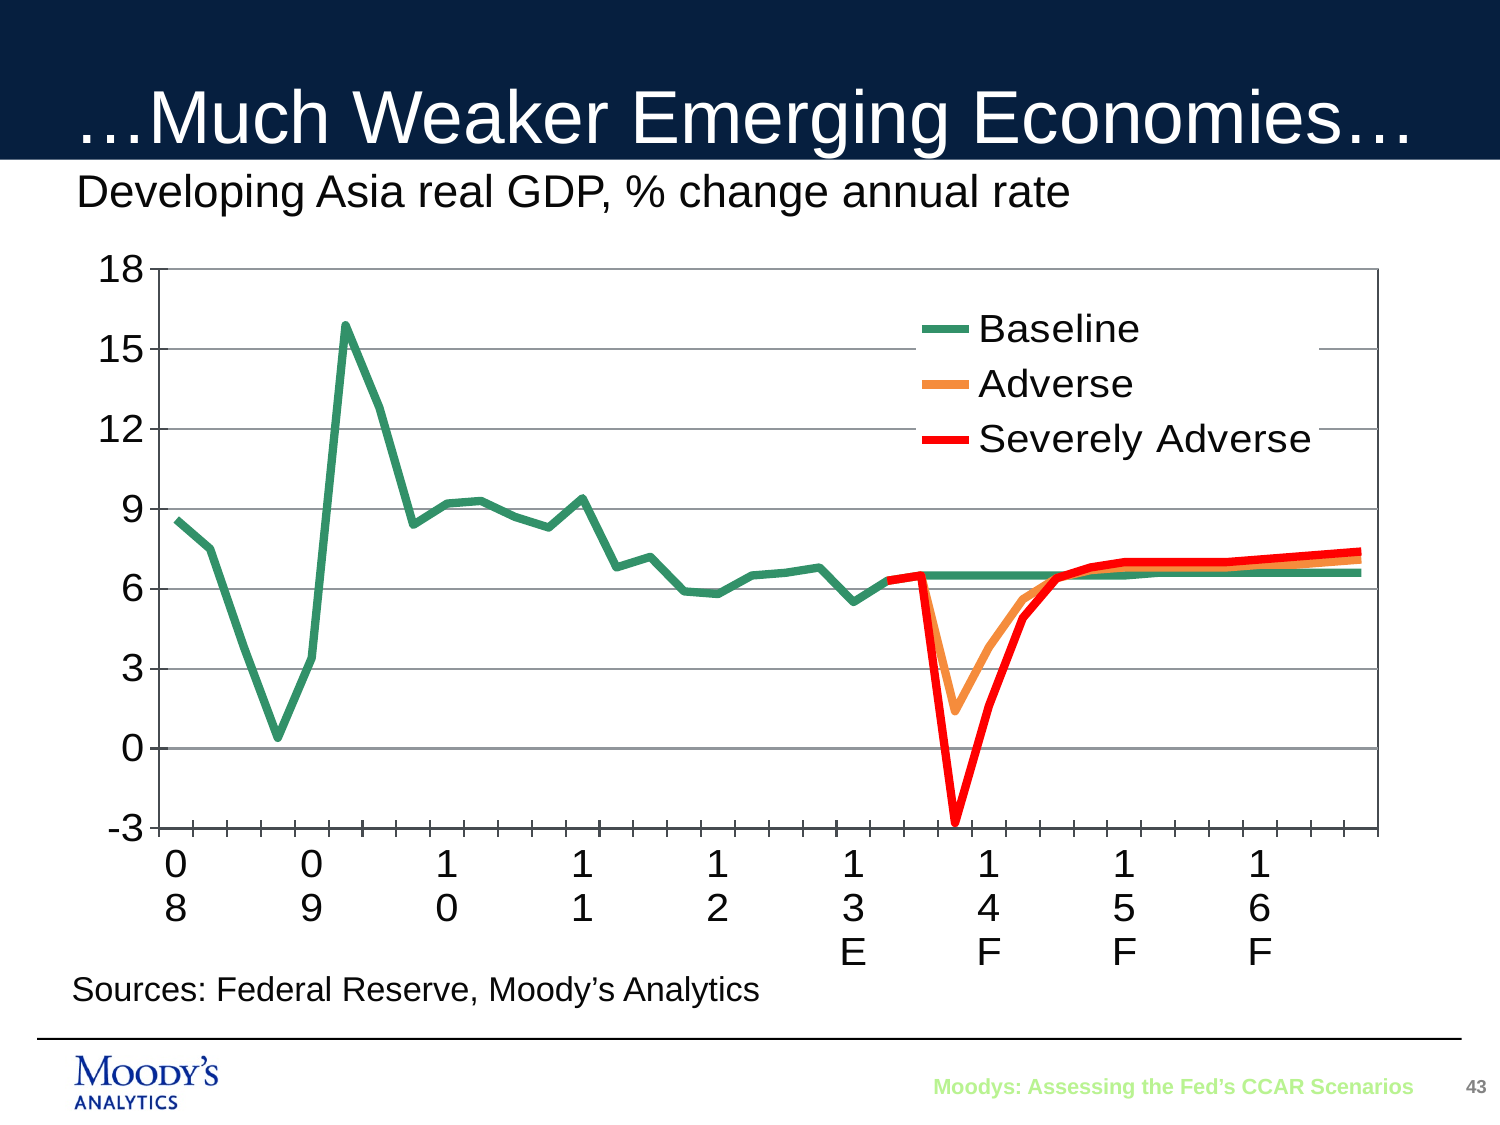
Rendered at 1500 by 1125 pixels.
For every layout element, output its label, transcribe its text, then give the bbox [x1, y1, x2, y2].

text_box Moodys: Assessing the Fed’s CCAR Scenarios [933, 1077, 1477, 1109]
text_box Developing Asia real GDP, % change annual rate [76, 154, 1426, 215]
picture [65, 1044, 230, 1118]
chart [40, 217, 1435, 975]
title …Much Weaker Emerging Economies… [72, 100, 1424, 161]
text_box Sources: Federal Reserve, Moody’s Analytics [71, 980, 1435, 1009]
